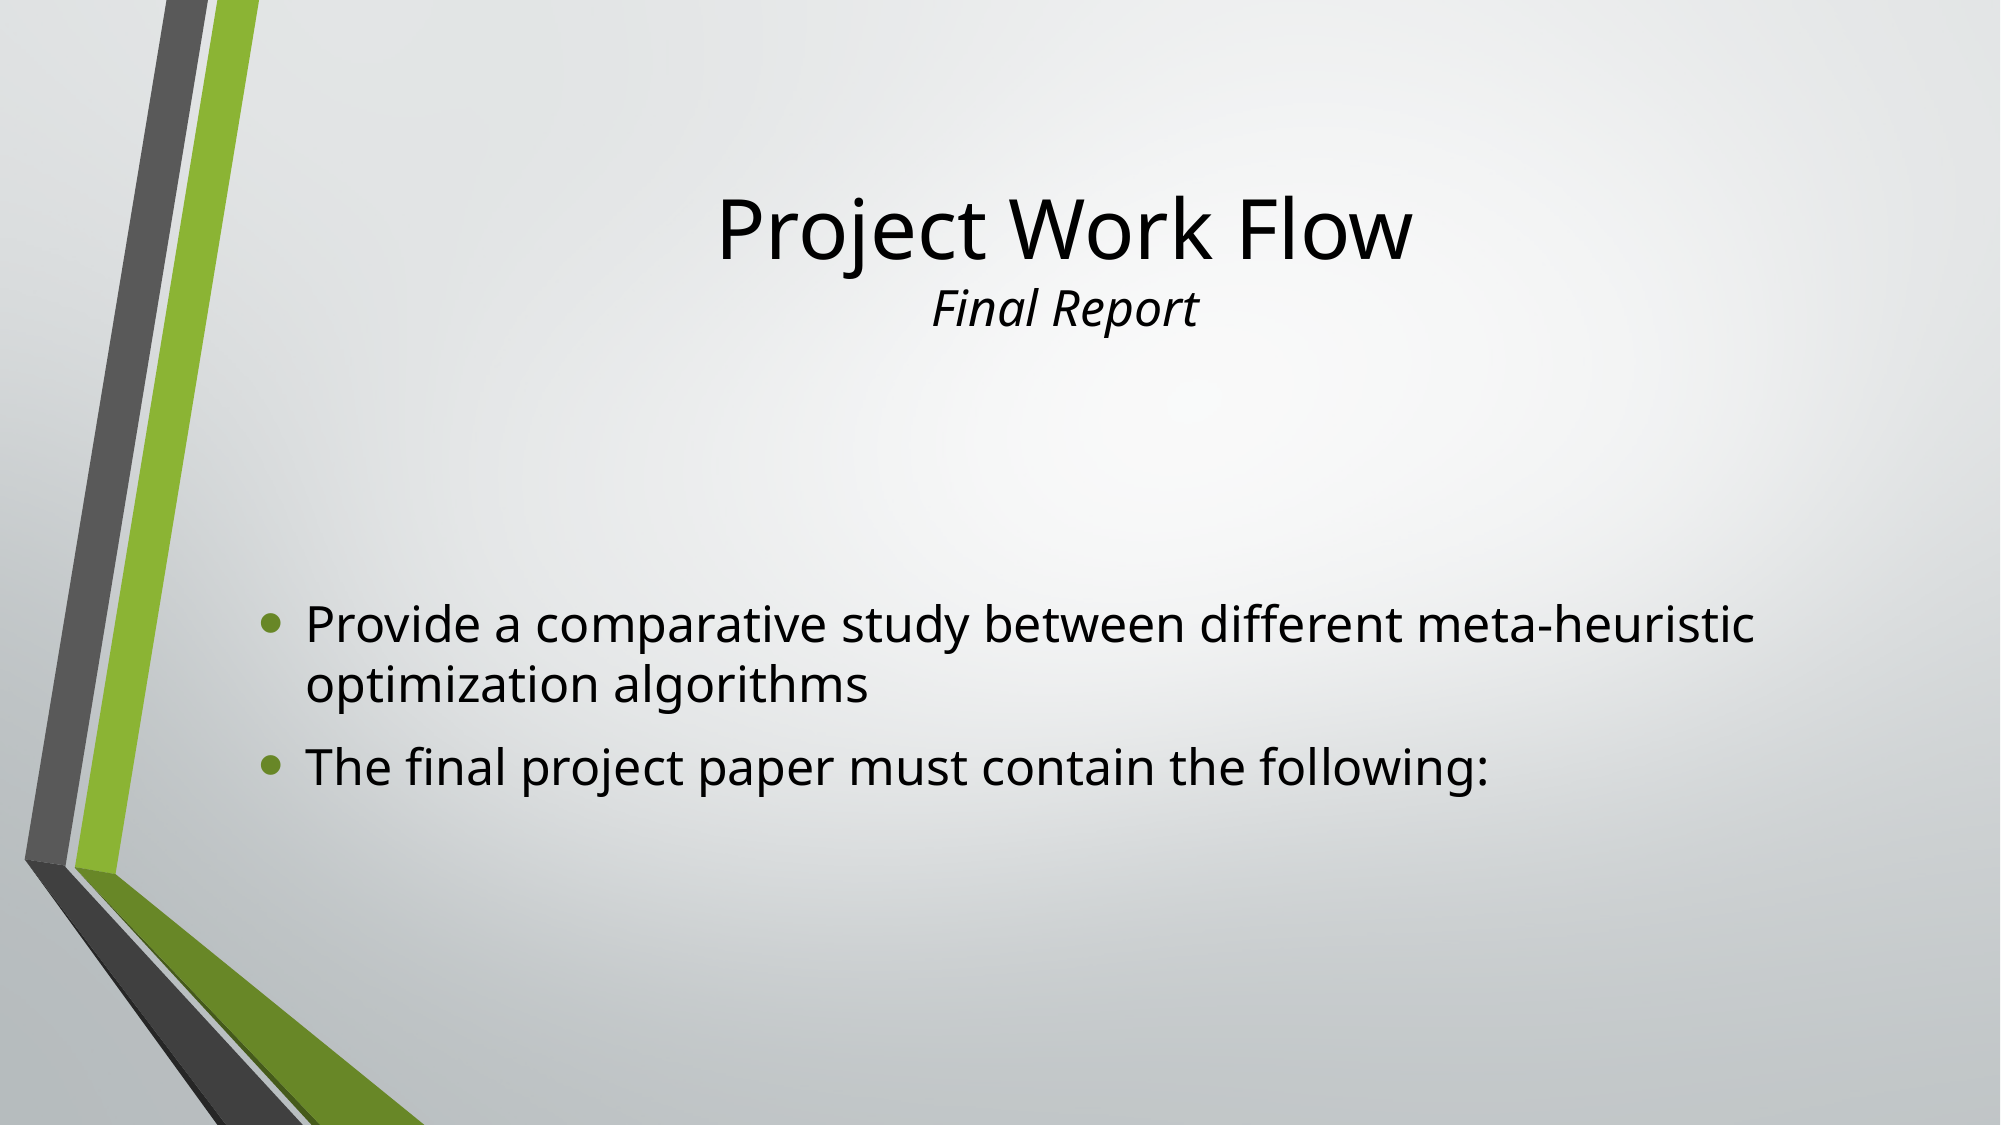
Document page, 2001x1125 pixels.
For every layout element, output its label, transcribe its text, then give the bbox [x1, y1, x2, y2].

list Provide a comparative study between different meta-heuristic optimization algorithms The final project paper must contain the following: [243, 437, 1887, 950]
title Project Work Flow Final Report [243, 112, 1887, 400]
